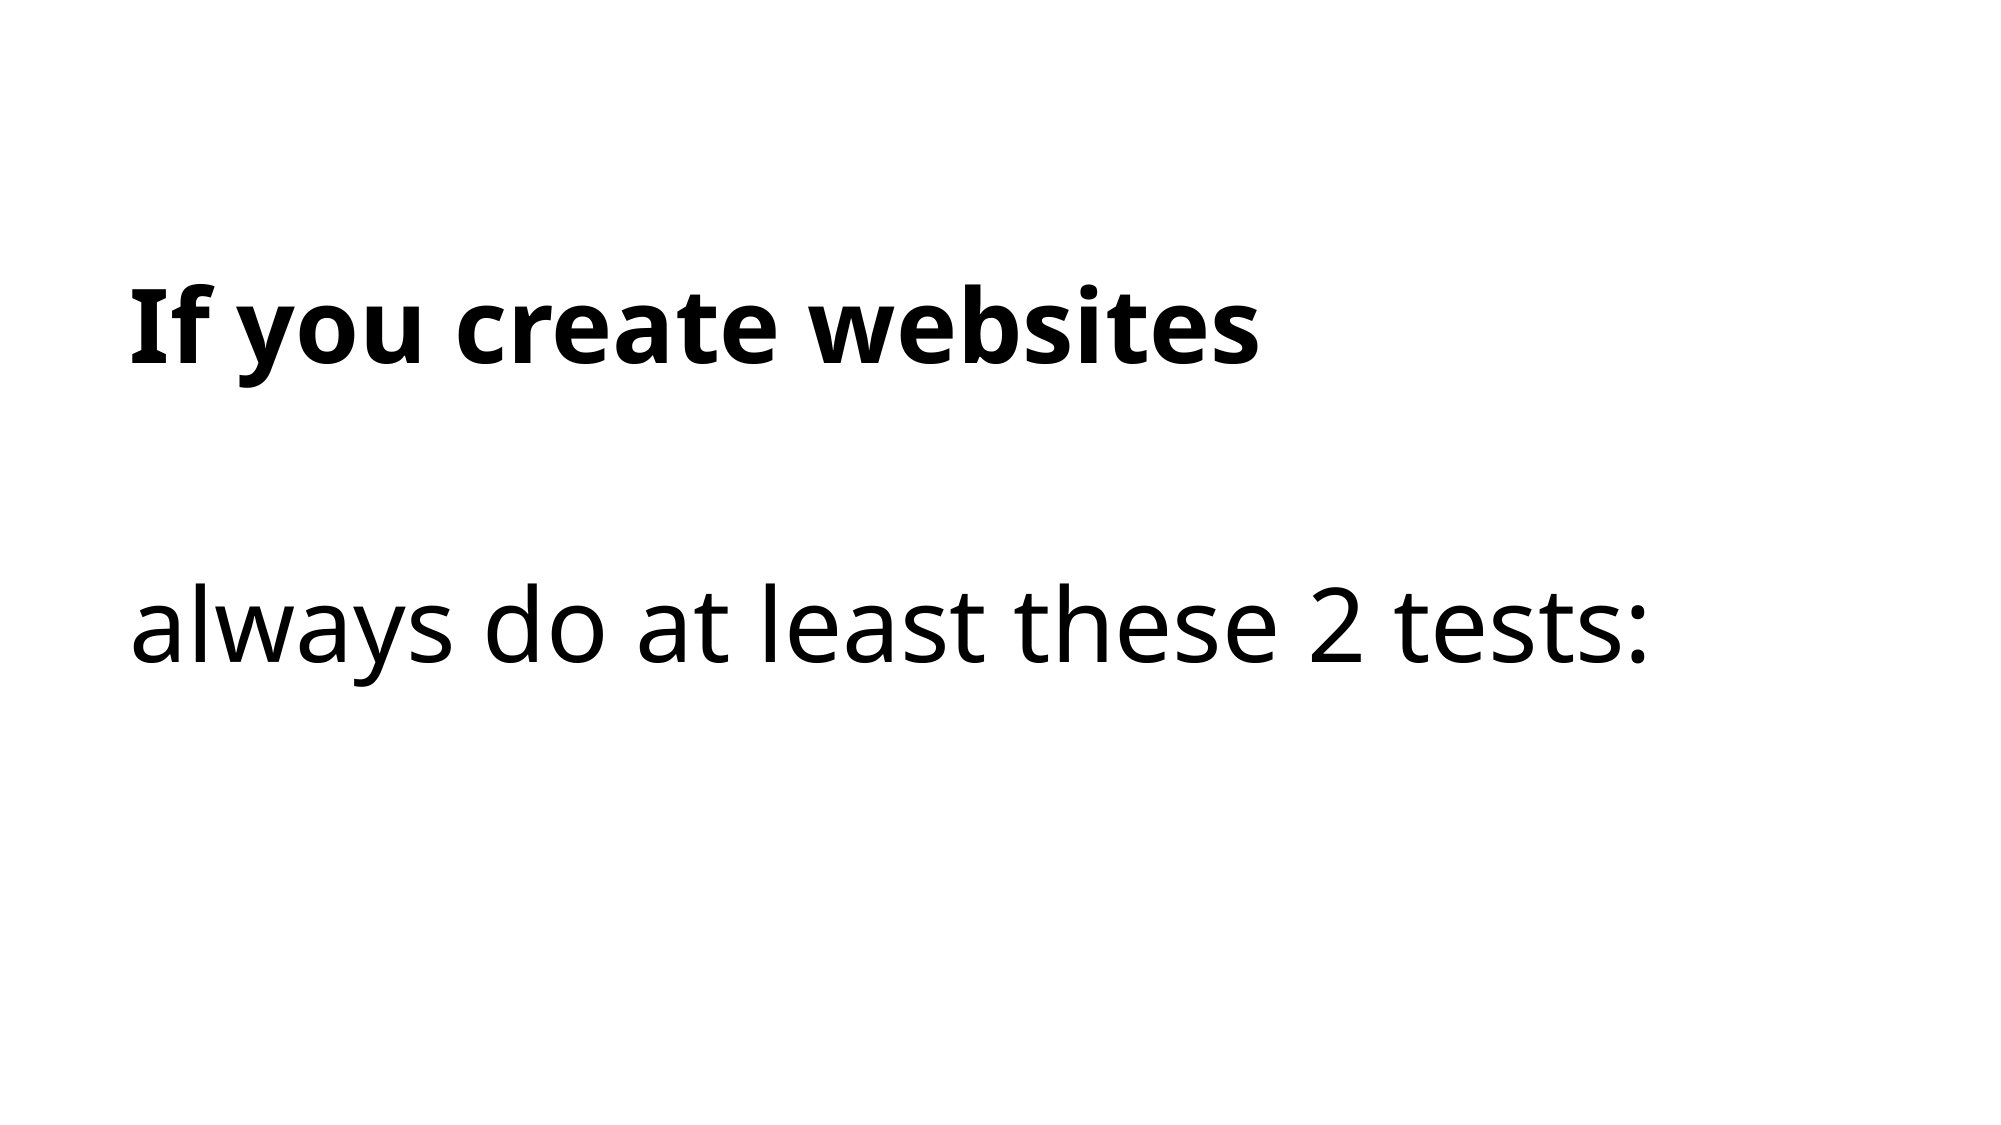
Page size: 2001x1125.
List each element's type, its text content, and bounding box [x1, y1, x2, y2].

title If you create websites always do at least these 2 tests: [121, 131, 1928, 1064]
